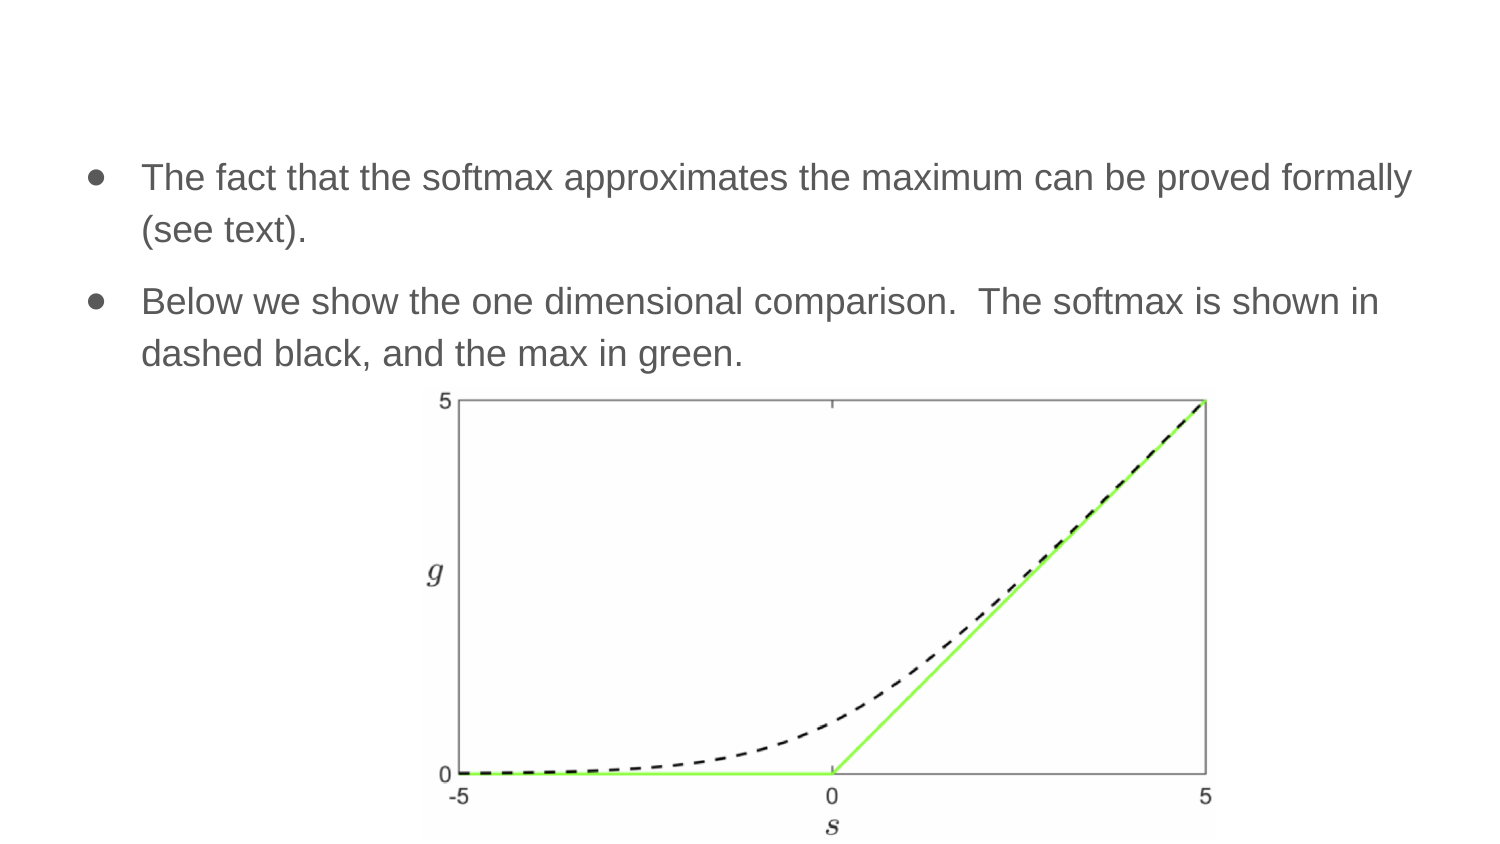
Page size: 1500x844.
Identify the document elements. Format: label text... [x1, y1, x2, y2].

picture [422, 387, 1219, 839]
list The fact that the softmax approximates the maximum can be proved formally (see text). Below we show the one dimensional comparison. The softmax is shown in dashed black, and the max in green. [51, 131, 1449, 750]
